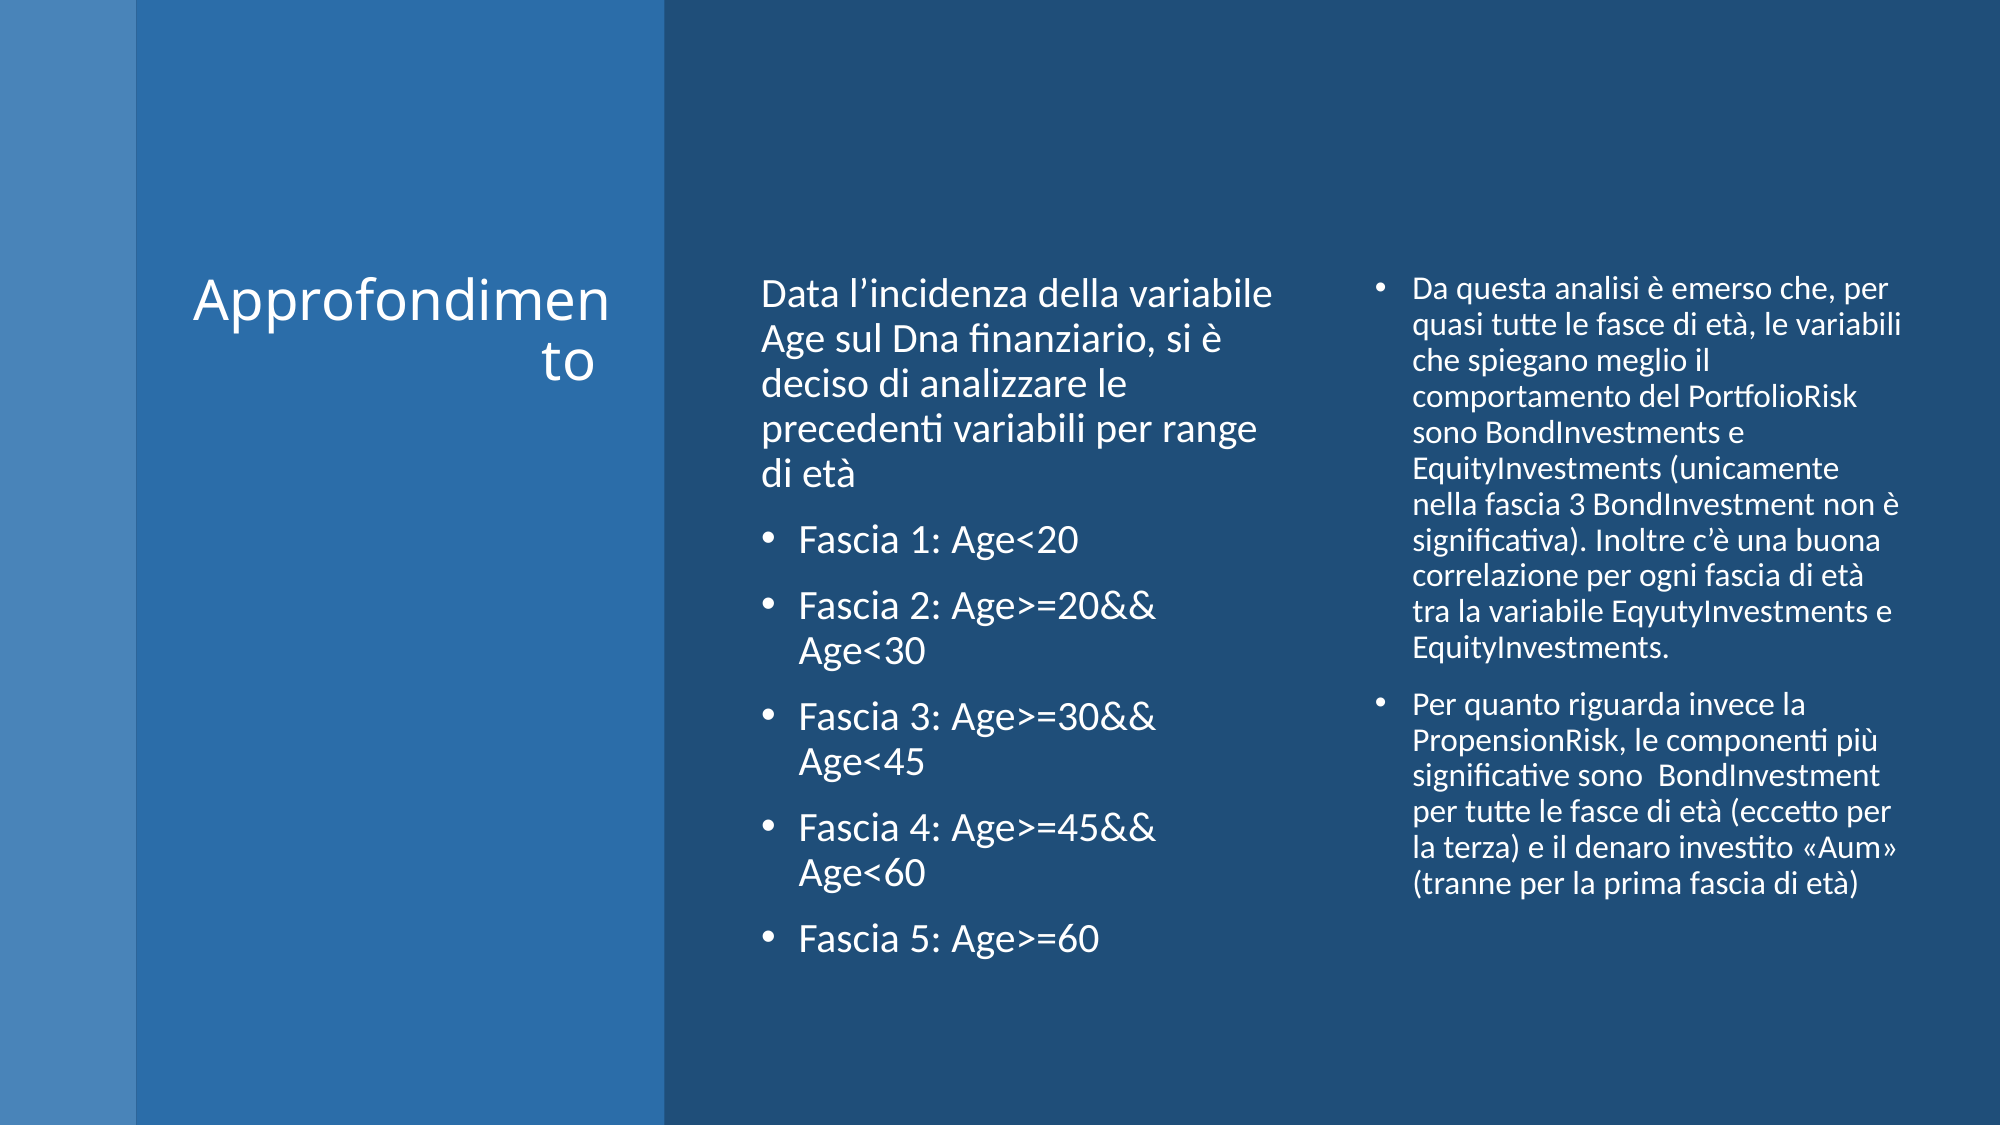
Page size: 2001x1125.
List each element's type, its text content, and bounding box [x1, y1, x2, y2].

text_box [136, 0, 666, 1125]
text_box [0, 0, 136, 1125]
list Da questa analisi è emerso che, per quasi tutte le fasce di età, le variabili che spiegano meglio il comportamento del PortfolioRisk sono BondInvestments e EquityInvestments (unicamente nella fascia 3 BondInvestment non è significativa). Inoltre c’è una buona correlazione per ogni fascia di età tra la variabile EqyutyInvestments e EquityInvestments. Per quanto riguarda invece la PropensionRisk, le componenti più significative sono BondInvestment per tutte le fasce di età (eccetto per la terza) e il denaro investito «Aum» (tranne per la prima fascia di età) [1359, 263, 1922, 1003]
list Data l’incidenza della variabile Age sul Dna finanziario, si è deciso di analizzare le precedenti variabili per range di età Fascia 1: Age<20 Fascia 2: Age>=20&& Age<30 Fascia 3: Age>=30&& Age<45 Fascia 4: Age>=45&& Age<60 Fascia 5: Age>=60 [745, 263, 1308, 1003]
title Approfondimento [162, 263, 626, 1003]
